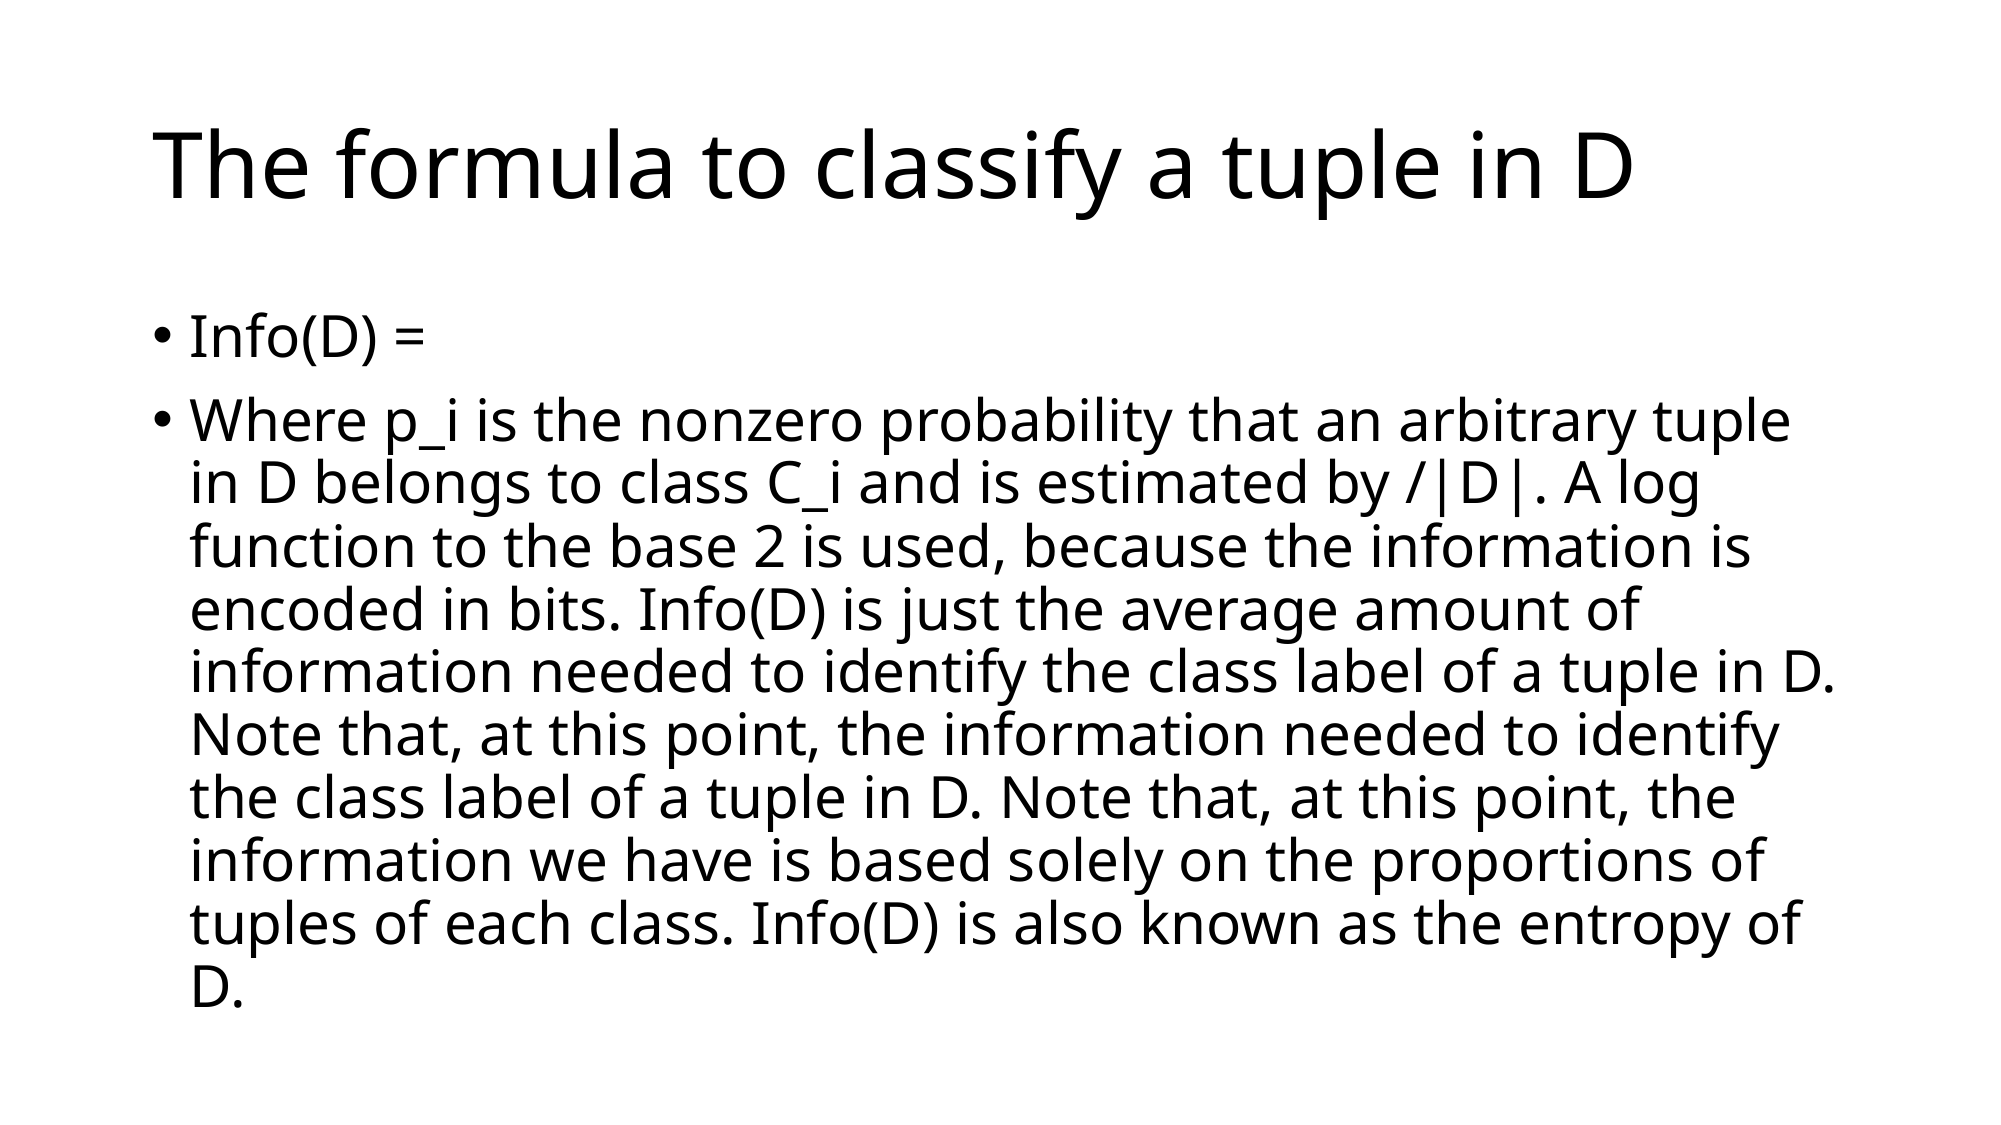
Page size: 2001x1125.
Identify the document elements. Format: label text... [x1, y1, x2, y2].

title The formula to classify a tuple in D [137, 59, 1863, 278]
